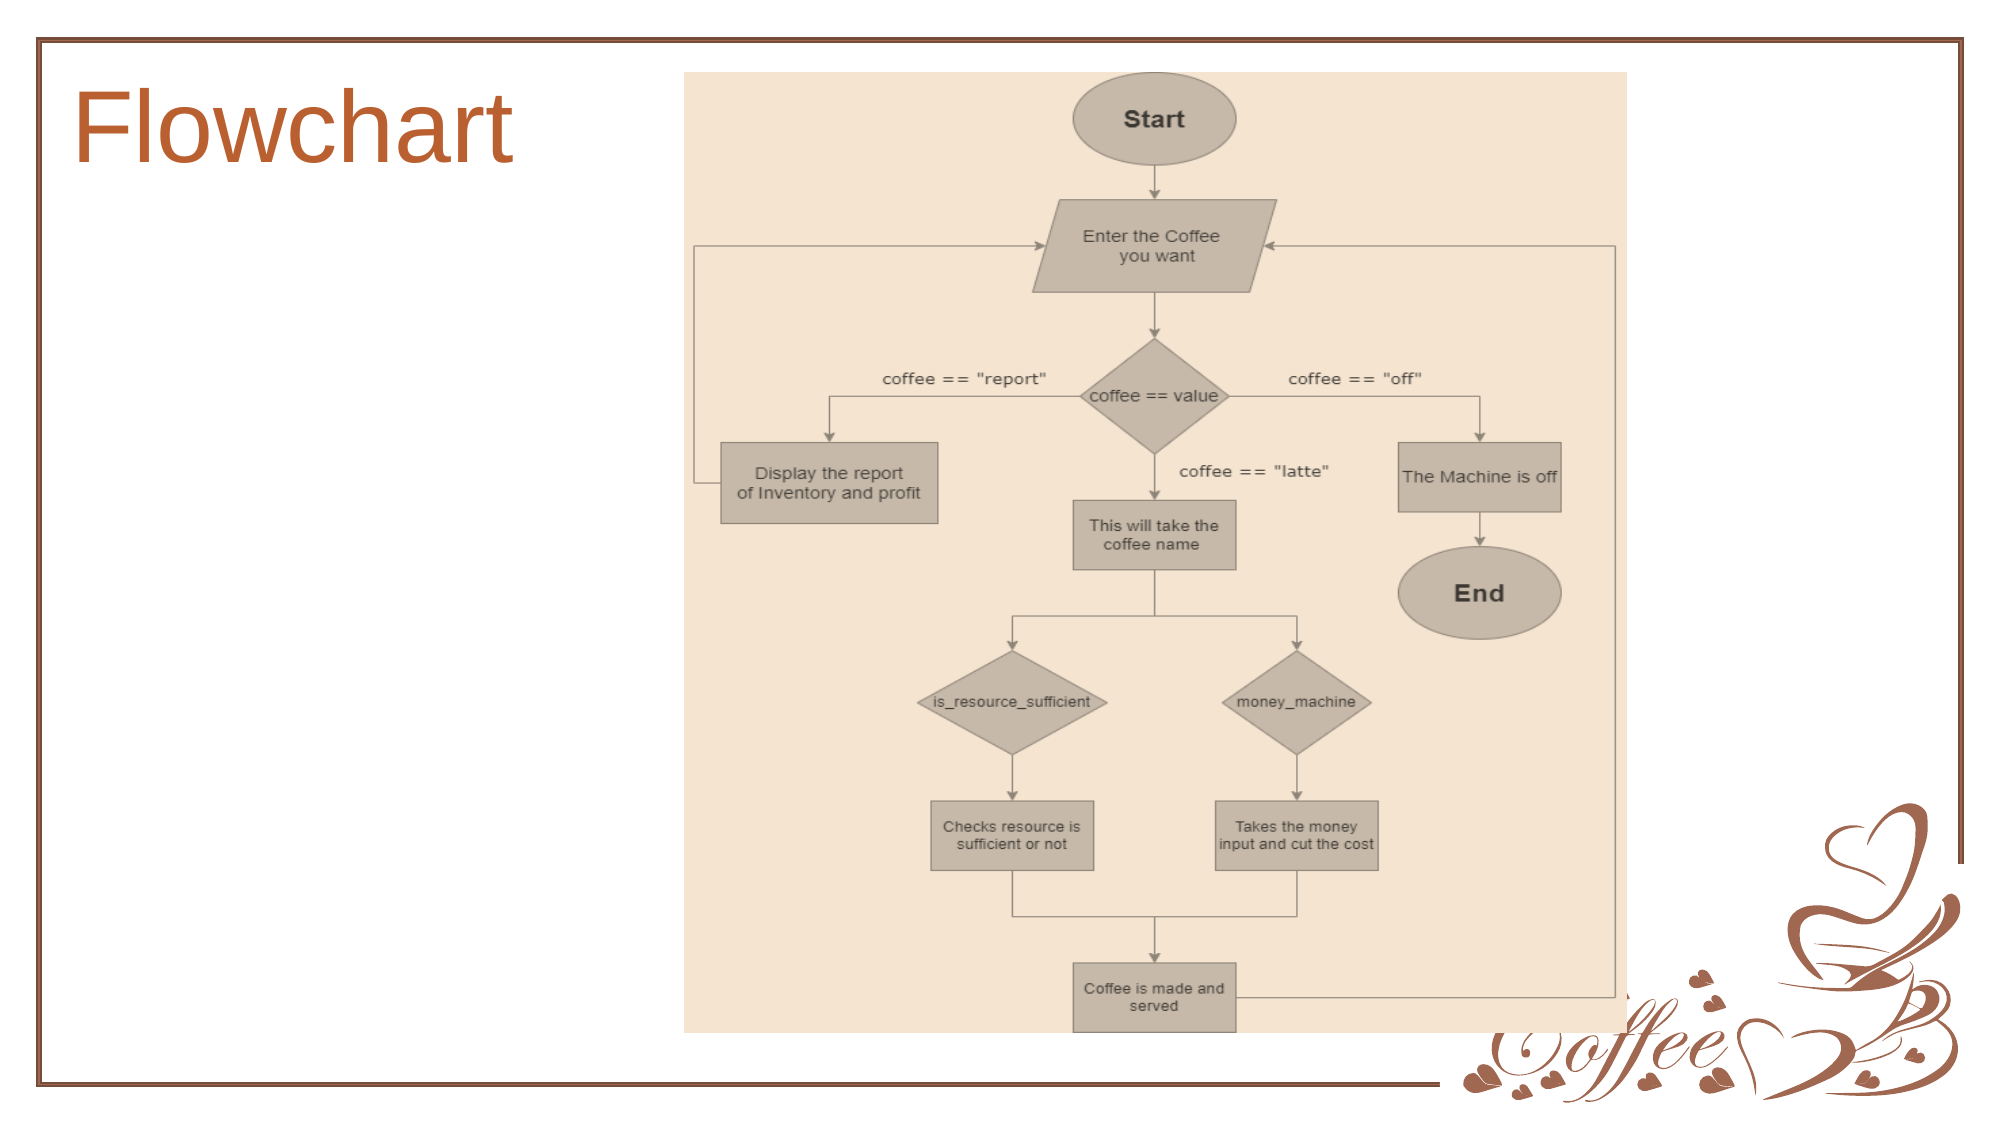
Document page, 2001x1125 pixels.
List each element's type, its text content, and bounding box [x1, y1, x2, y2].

picture [684, 72, 1627, 1033]
list Flowchart [56, 72, 669, 191]
